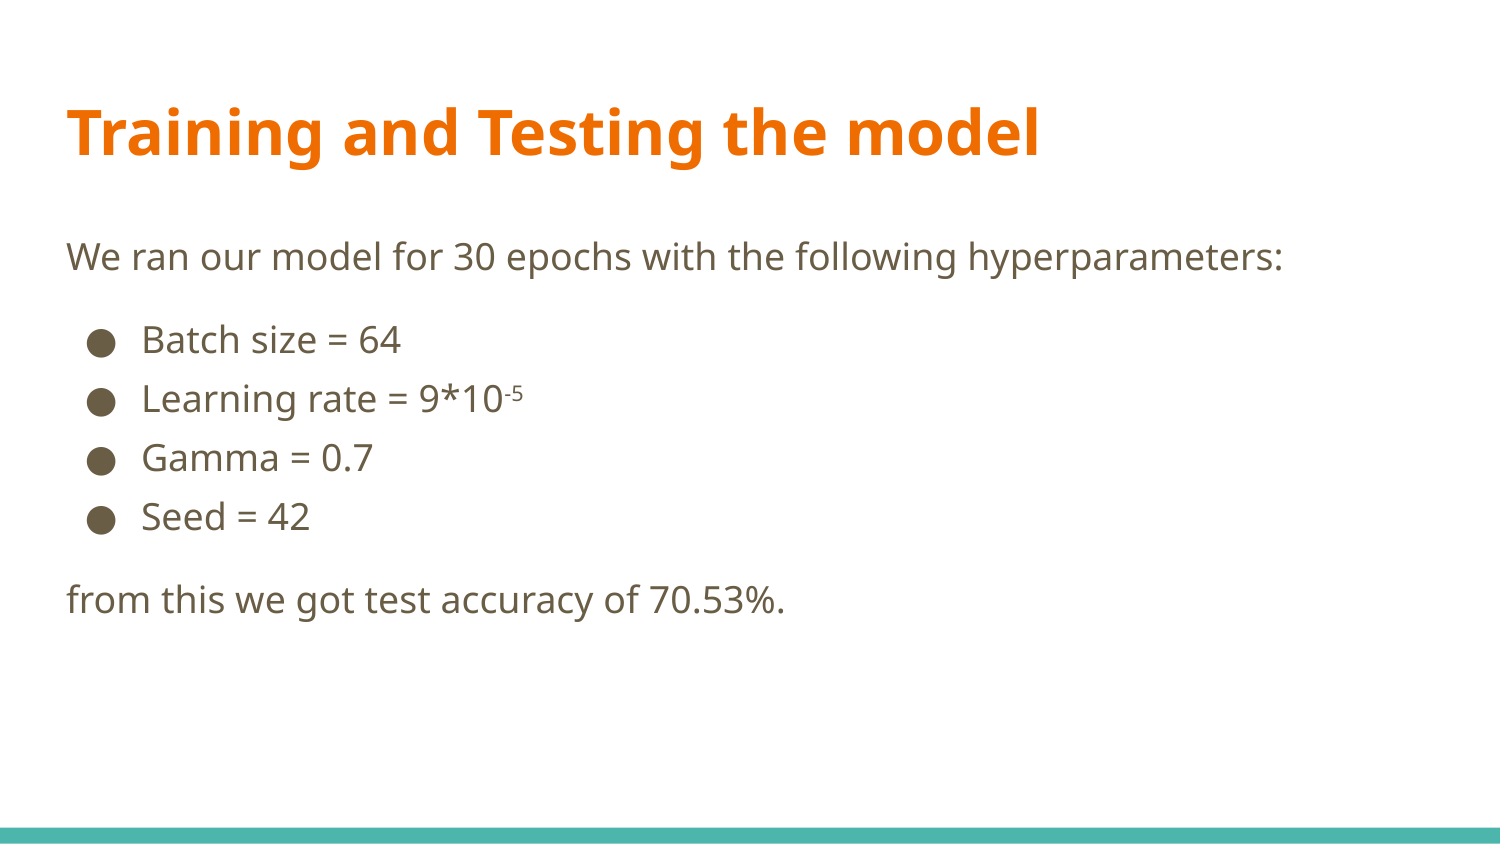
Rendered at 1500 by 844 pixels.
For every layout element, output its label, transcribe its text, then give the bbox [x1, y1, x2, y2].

title Training and Testing the model [51, 72, 1449, 189]
list We ran our model for 30 epochs with the following hyperparameters: Batch size = 64 Learning rate = 9*10-5 Gamma = 0.7 Seed = 42 from this we got test accuracy of 70.53%. [51, 207, 1449, 750]
